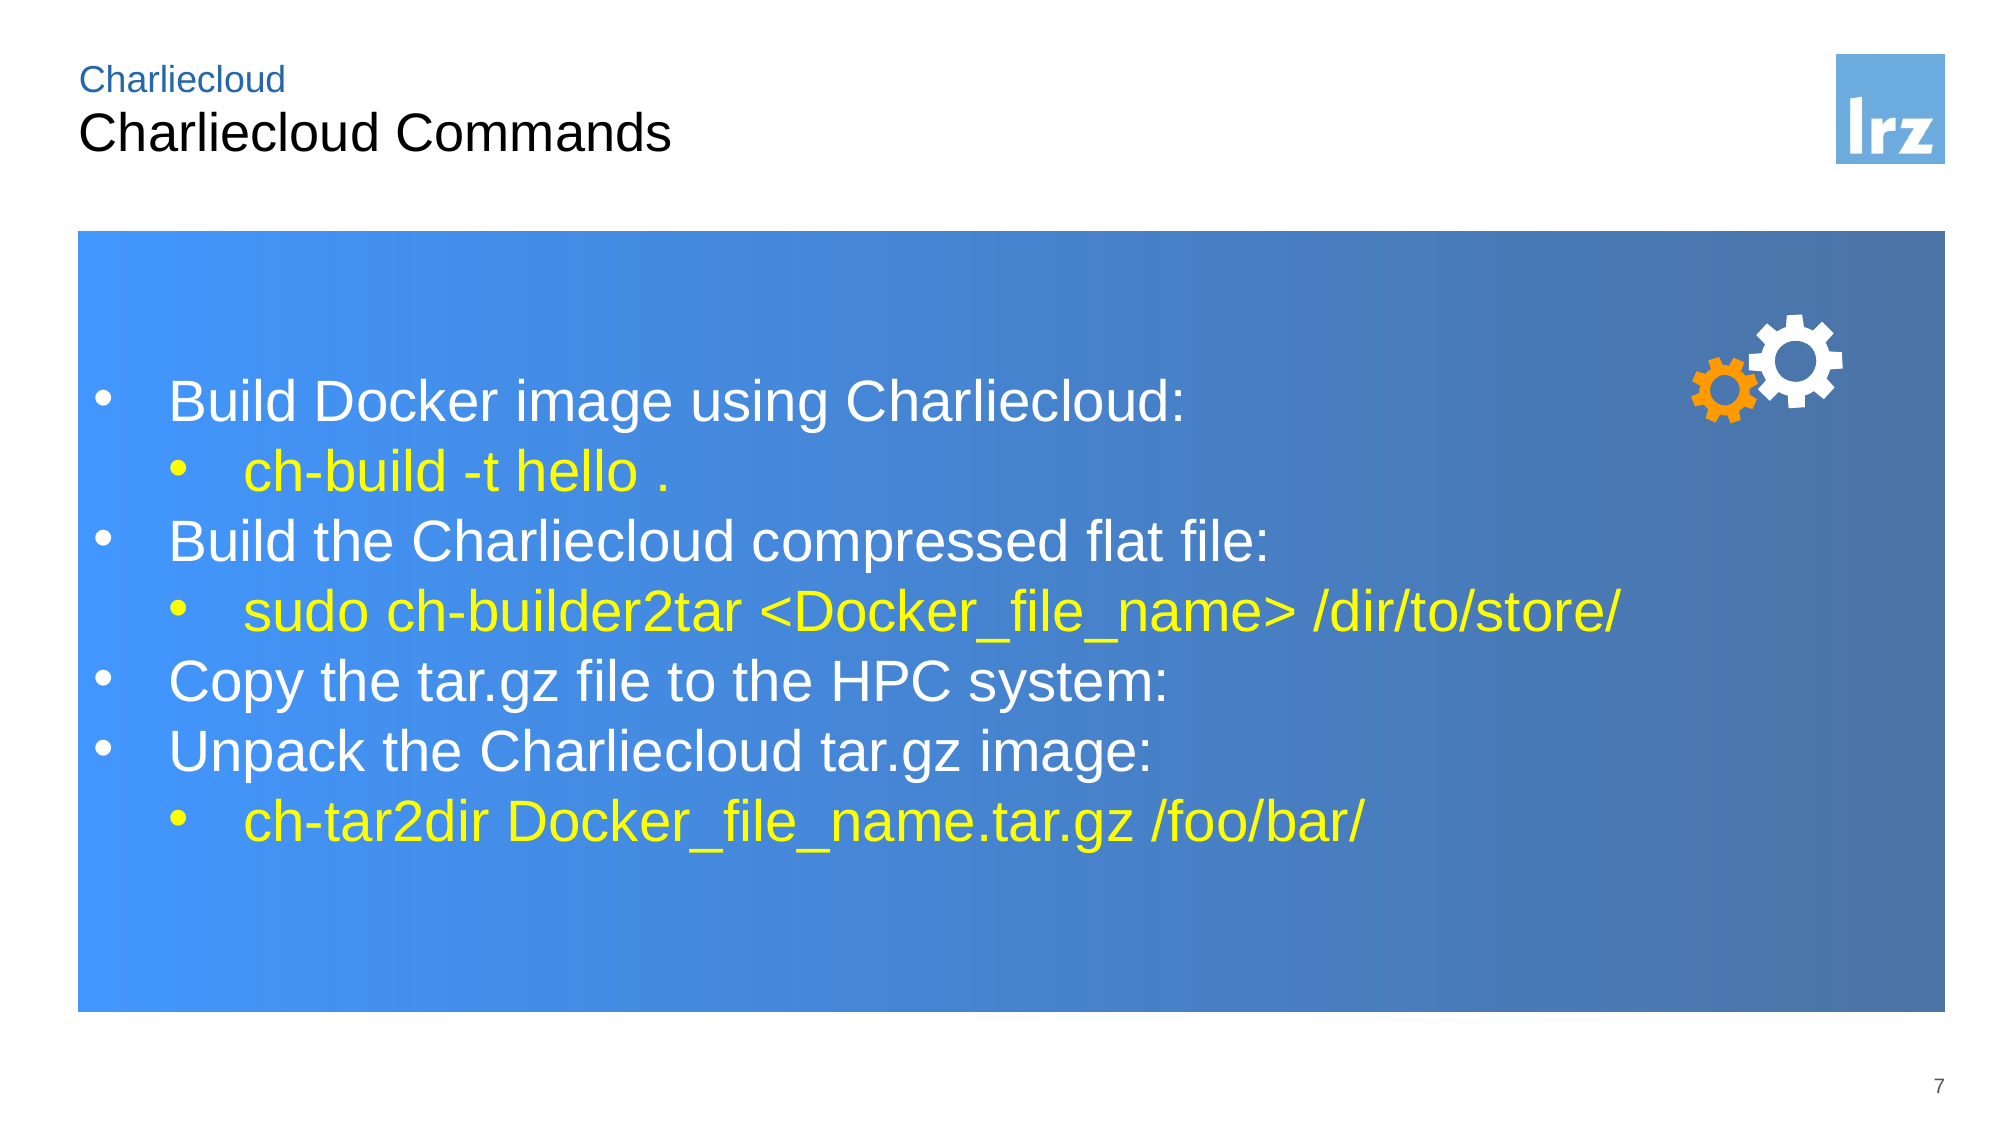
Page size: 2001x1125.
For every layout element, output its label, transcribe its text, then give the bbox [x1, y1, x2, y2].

slide_number 7 [1892, 1073, 1945, 1099]
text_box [1691, 314, 1843, 424]
picture [1836, 54, 1945, 164]
list Charliecloud [78, 54, 1797, 97]
text_box Build Docker image using Charliecloud: ch-build -t hello . Build the Charliecloud compressed flat file: sudo ch-builder2tar <Docker_file_name> /dir/to/store/ Copy the tar.gz file to the HPC system: Unpack the Charliecloud tar.gz image: ch-tar2dir Docker_file_name.tar.gz /foo/bar/ [78, 355, 1922, 861]
title Charliecloud Commands [78, 104, 1797, 164]
text_box [78, 231, 1946, 1012]
